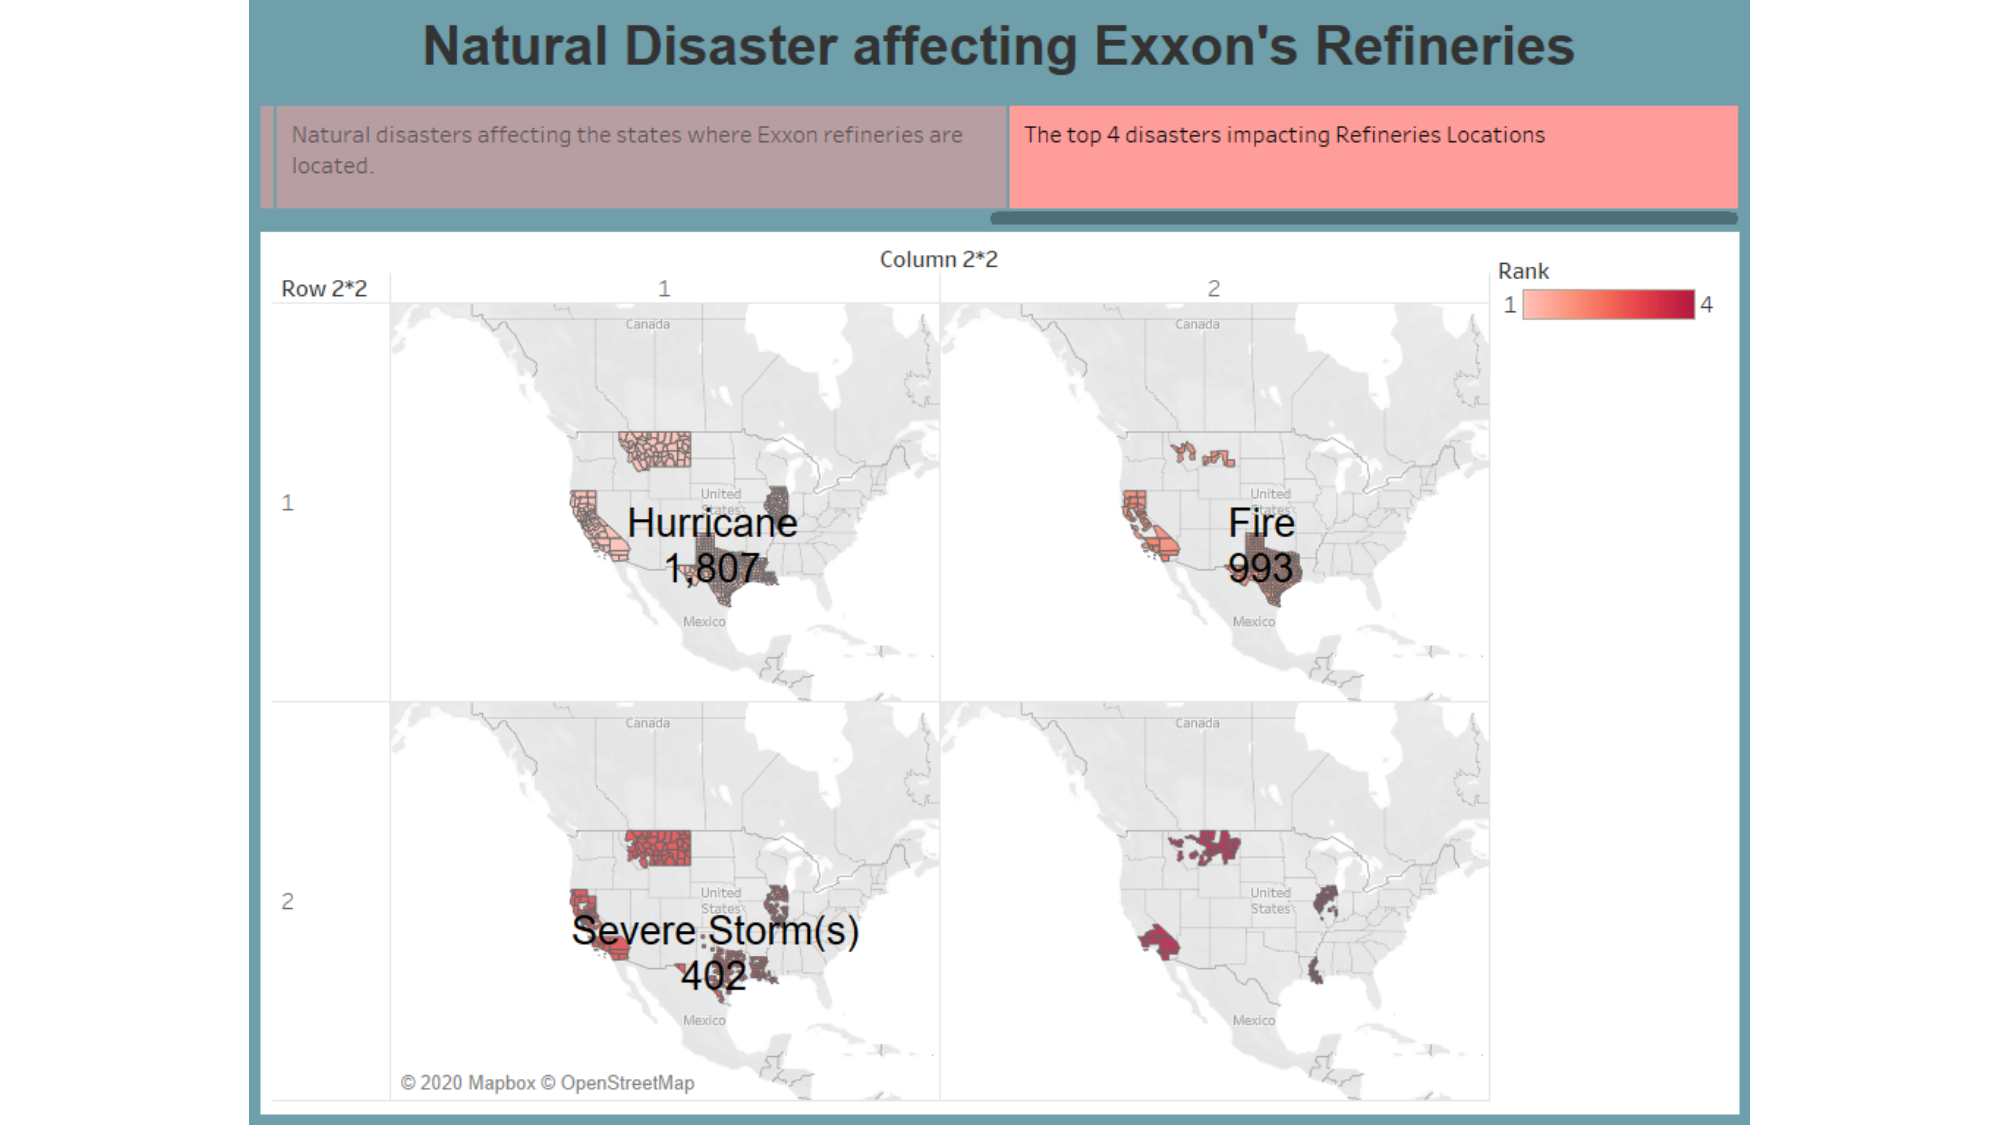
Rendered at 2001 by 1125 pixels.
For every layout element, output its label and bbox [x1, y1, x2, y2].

picture [249, 0, 1750, 1125]
